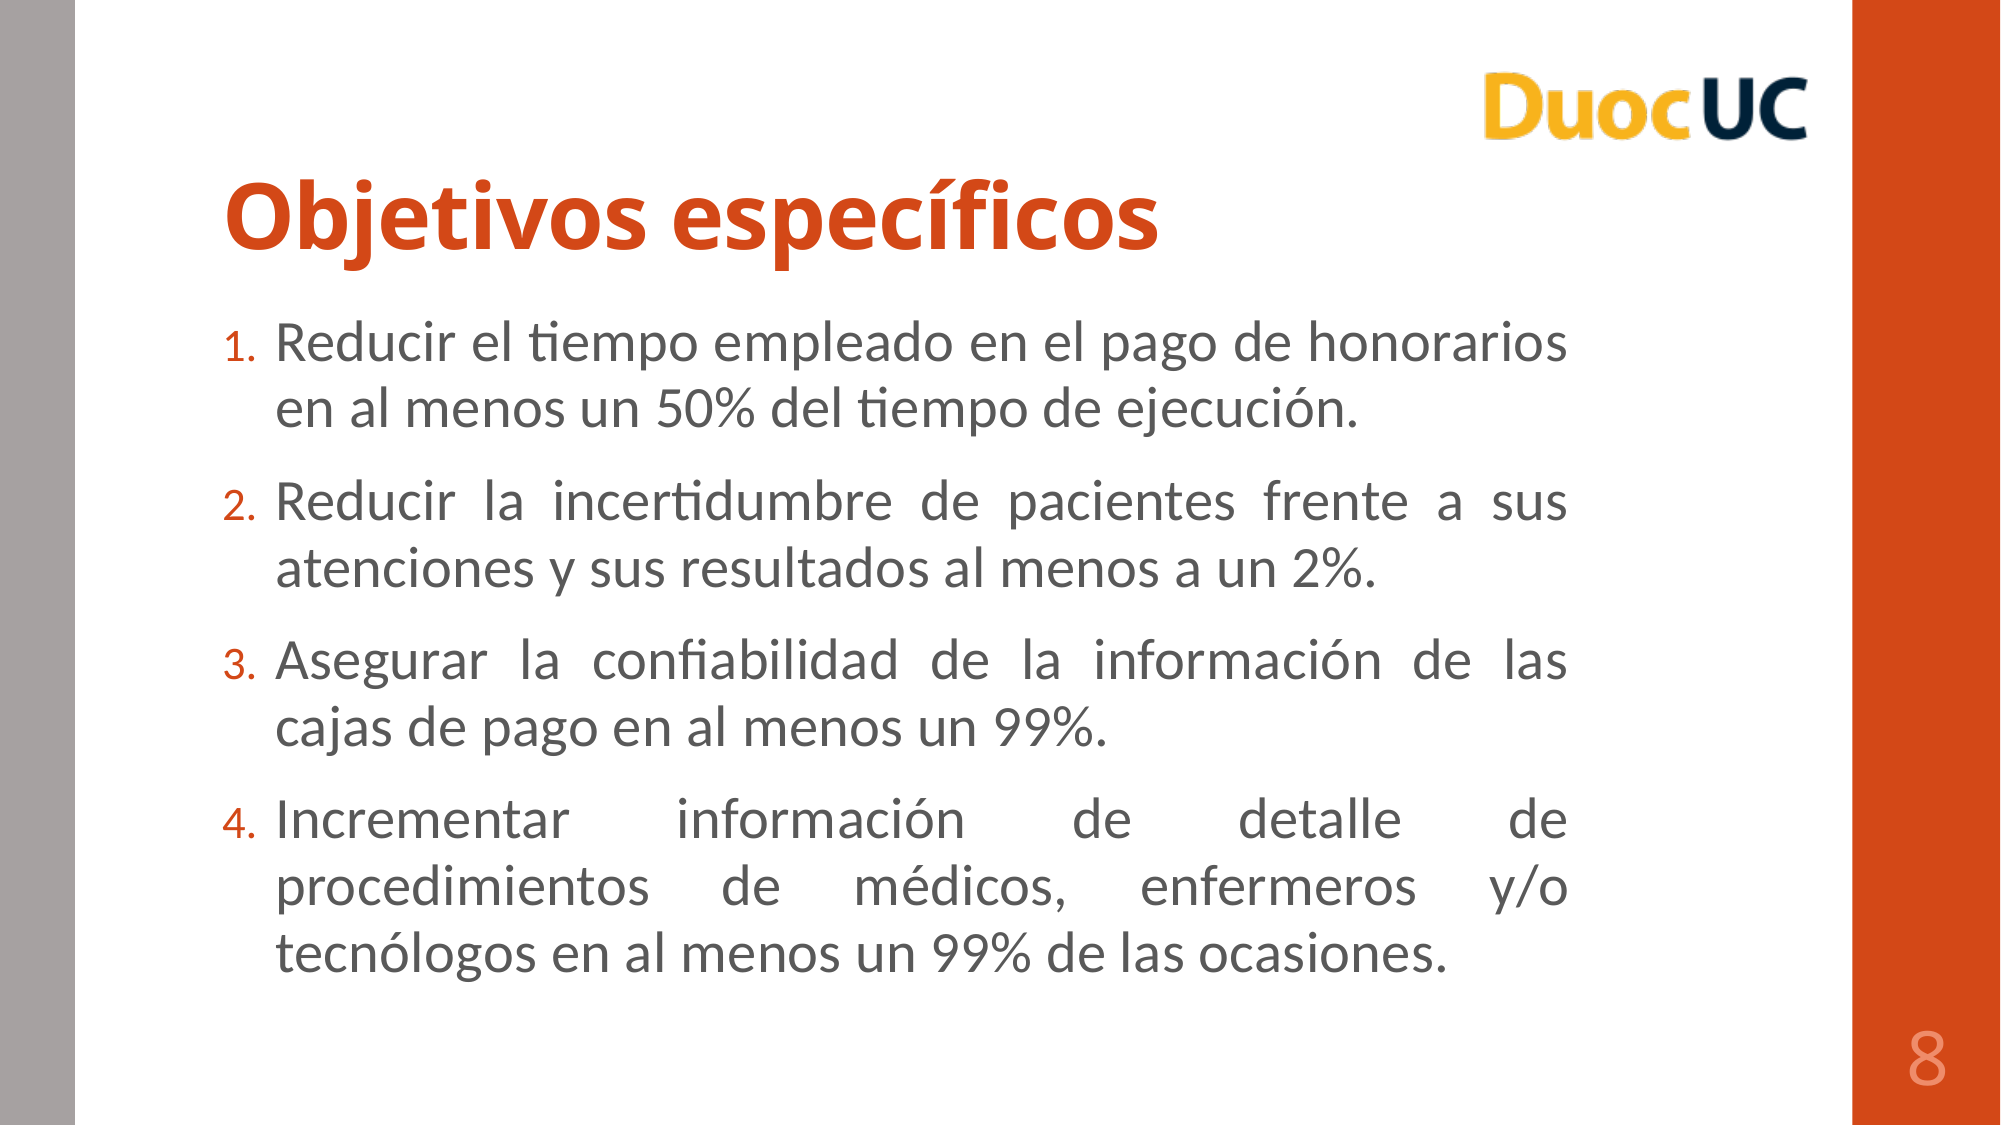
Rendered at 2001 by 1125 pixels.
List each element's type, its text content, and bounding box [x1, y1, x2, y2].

list Reducir el tiempo empleado en el pago de honorarios en al menos un 50% del tiempo de ejecución. Reducir la incertidumbre de pacientes frente a sus atenciones y sus resultados al menos a un 2%. Asegurar la confiabilidad de la información de las cajas de pago en al menos un 99%. Incrementar información de detalle de procedimientos de médicos, enfermeros y/o tecnólogos en al menos un 99% de las ocasiones. [206, 299, 1617, 1013]
slide_number 7 [1852, 1012, 2000, 1110]
picture [1479, 61, 1809, 149]
title Objetivos específicos [206, 48, 1797, 278]
